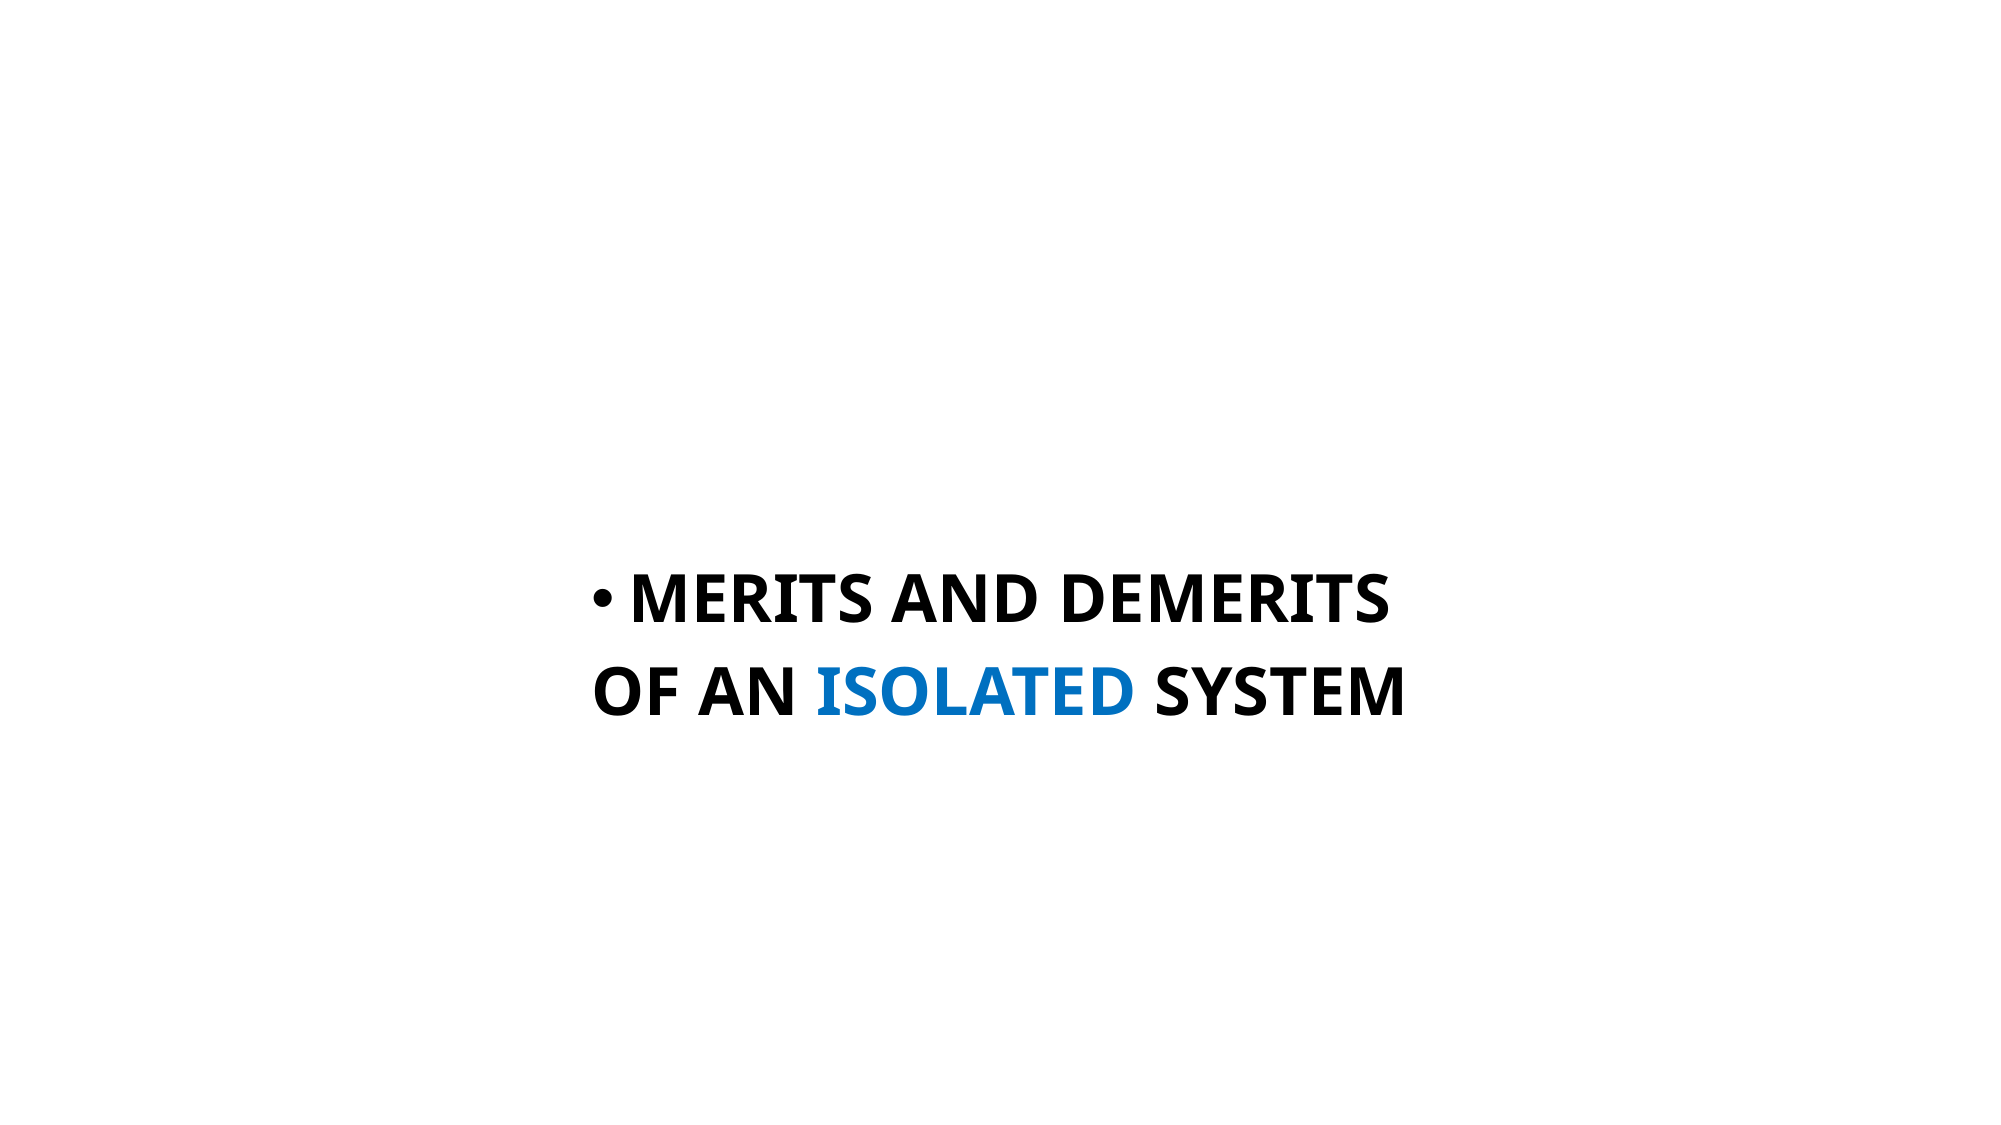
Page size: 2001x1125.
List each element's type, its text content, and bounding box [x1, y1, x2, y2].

list MERITS AND DEMERITS OF AN ISOLATED SYSTEM [137, 299, 1863, 1014]
